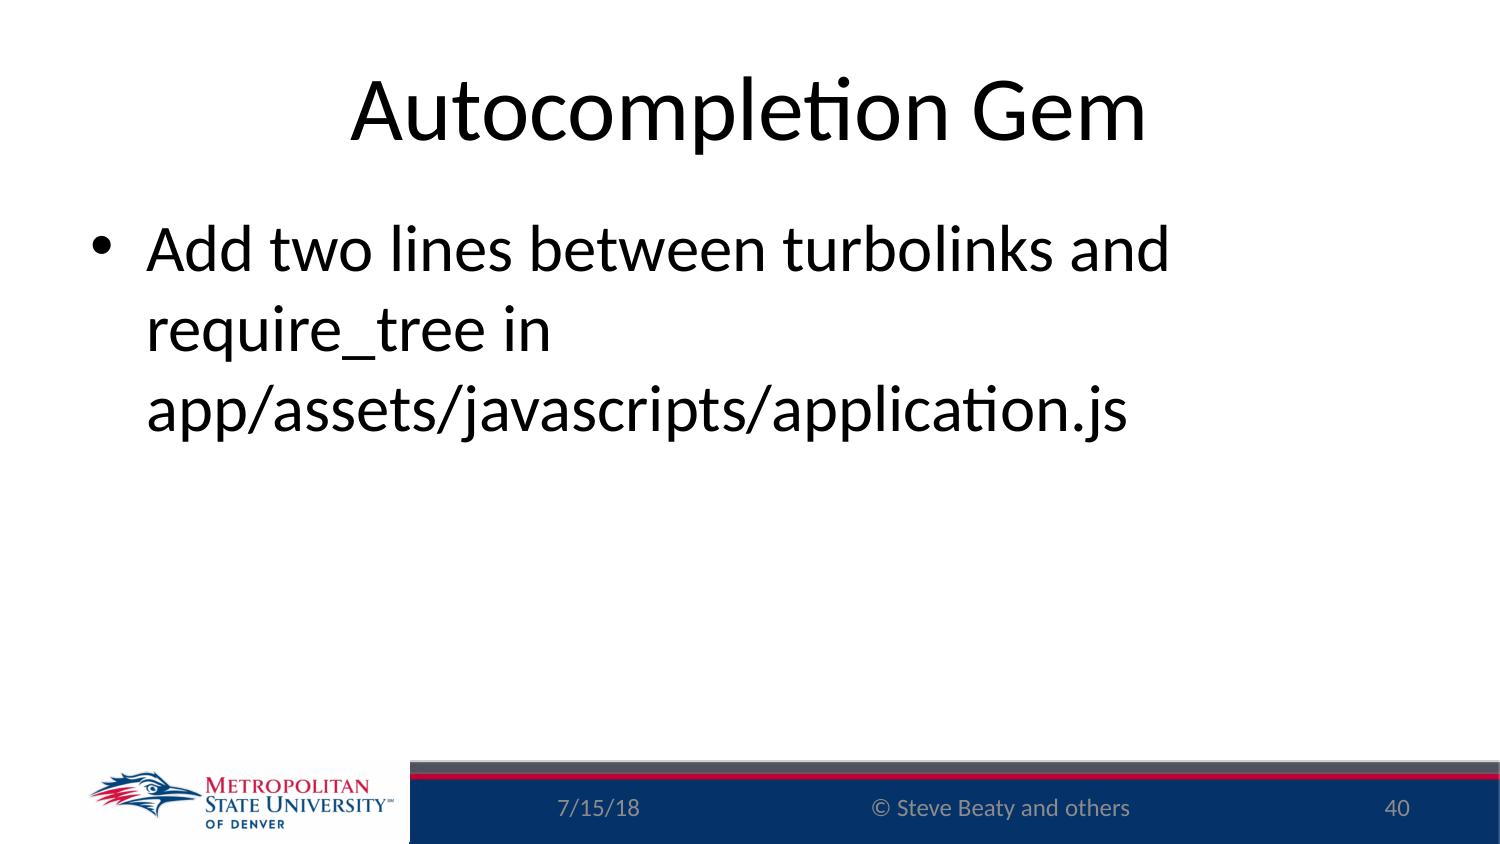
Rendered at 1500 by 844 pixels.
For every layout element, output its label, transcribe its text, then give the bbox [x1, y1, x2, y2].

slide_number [542, 776, 686, 836]
title Autocompletion Gem [75, 33, 1425, 175]
footer © Steve Beaty and others [729, 776, 1272, 837]
slide_number 40 [1316, 776, 1425, 837]
picture [79, 759, 1500, 844]
list Add two lines between turbolinks and require_tree in app/assets/javascripts/application.js [75, 196, 1425, 754]
